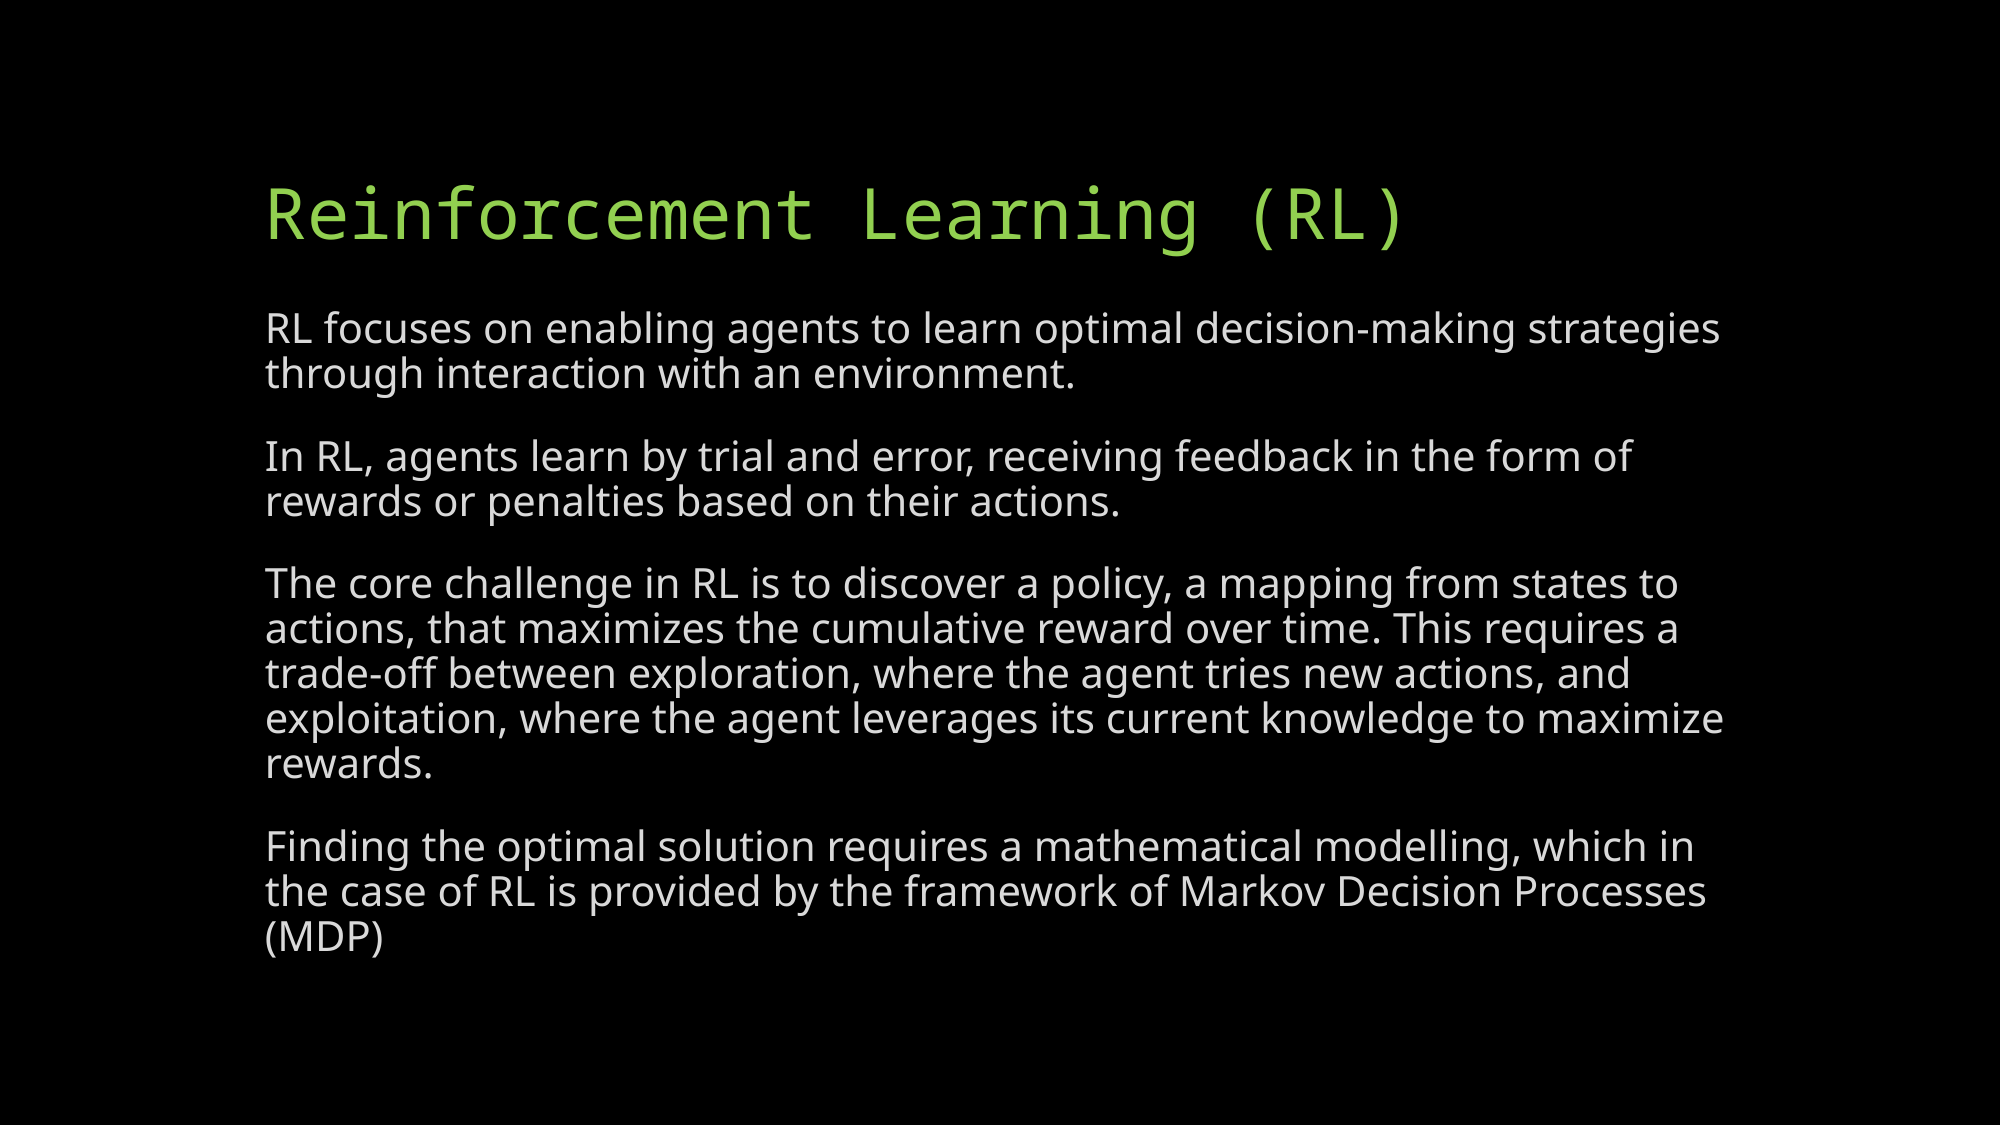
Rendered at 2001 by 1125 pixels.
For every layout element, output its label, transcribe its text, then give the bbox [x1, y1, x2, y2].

list RL focuses on enabling agents to learn optimal decision-making strategies through interaction with an environment. In RL, agents learn by trial and error, receiving feedback in the form of rewards or penalties based on their actions. The core challenge in RL is to discover a policy, a mapping from states to actions, that maximizes the cumulative reward over time. This requires a trade-off between exploration, where the agent tries new actions, and exploitation, where the agent leverages its current knowledge to maximize rewards. Finding the optimal solution requires a mathematical modelling, which in the case of RL is provided by the framework of Markov Decision Processes (MDP) [249, 299, 1750, 1000]
title Reinforcement Learning (RL) [249, 75, 1750, 263]
